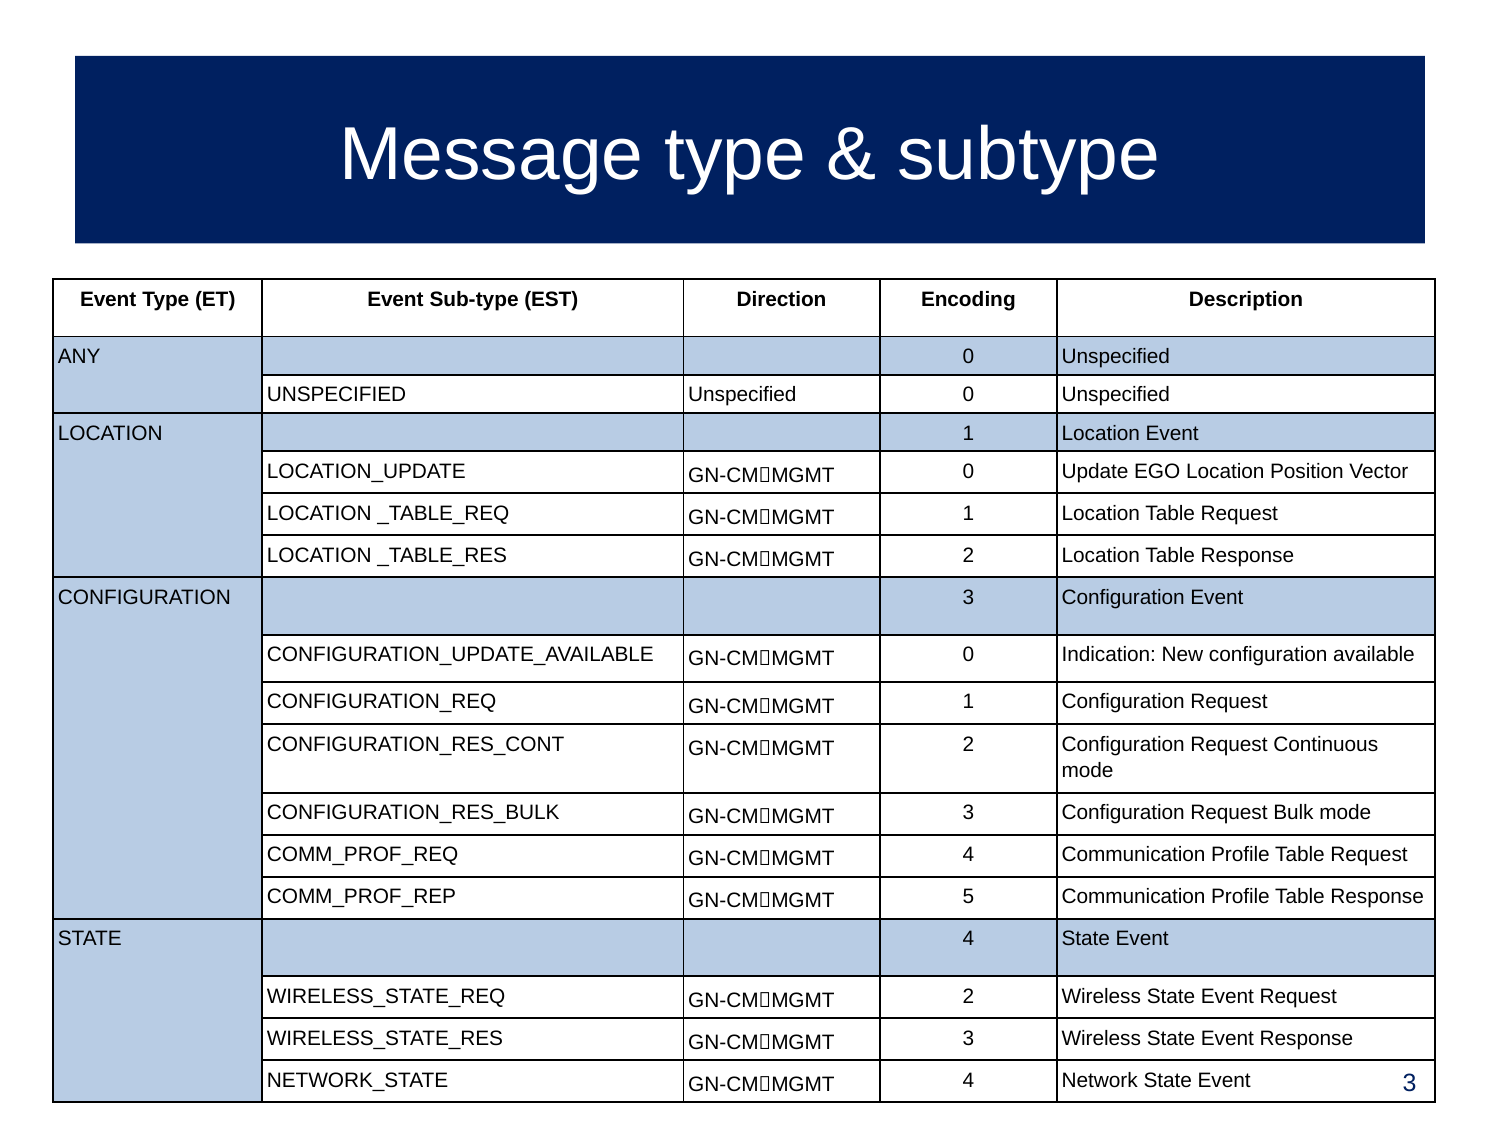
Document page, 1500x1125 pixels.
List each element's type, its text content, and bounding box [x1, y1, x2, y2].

table_cell 2 [881, 536, 1056, 576]
table_cell Unspecified [684, 376, 879, 412]
table_cell Indication: New configuration available [1058, 636, 1434, 681]
table_cell CONFIGURATION_RES_CONT [263, 725, 683, 792]
table_cell LOCATION [54, 414, 261, 576]
table_cell [263, 920, 683, 975]
table_cell GN-CMMGMT [684, 836, 879, 876]
table_cell Unspecified [1058, 376, 1434, 412]
table_cell GN-CMMGMT [684, 1019, 879, 1059]
table_cell Communication Profile Table Request [1058, 836, 1434, 876]
table_cell NETWORK_STATE [263, 1061, 683, 1101]
table_cell LOCATION _TABLE_REQ [263, 494, 683, 534]
table_cell ANY [54, 337, 261, 412]
table_cell Configuration Request Bulk mode [1058, 794, 1434, 834]
table_cell GN-CMMGMT [684, 977, 879, 1017]
table_cell 0 [881, 452, 1056, 492]
table_cell Communication Profile Table Response [1058, 878, 1434, 918]
table_cell 3 [881, 1019, 1056, 1059]
table_cell 0 [881, 636, 1056, 681]
table_cell [684, 578, 879, 634]
table_header Direction [684, 280, 879, 336]
table_cell 1 [881, 683, 1056, 723]
table_cell [263, 337, 683, 374]
table_cell [684, 337, 879, 374]
table_cell 4 [881, 920, 1056, 975]
table_cell CONFIGURATION_RES_BULK [263, 794, 683, 834]
table_cell Location Table Response [1058, 536, 1434, 576]
table_cell 3 [881, 794, 1056, 834]
table_cell Wireless State Event Response [1058, 1019, 1434, 1059]
table_cell STATE [54, 920, 261, 1101]
table_cell Location Table Request [1058, 494, 1434, 534]
table_cell GN-CMMGMT [684, 536, 879, 576]
table_cell GN-CMMGMT [684, 1061, 879, 1101]
table_cell 4 [881, 836, 1056, 876]
table_cell Update EGO Location Position Vector [1058, 452, 1434, 492]
table_cell 1 [881, 414, 1056, 450]
table_header Event Type (ET) [54, 280, 261, 336]
table_cell GN-CMMGMT [684, 636, 879, 681]
table_cell CONFIGURATION_UPDATE_AVAILABLE [263, 636, 683, 681]
table_cell GN-CMMGMT [684, 683, 879, 723]
table_cell LOCATION_UPDATE [263, 452, 683, 492]
table_header Event Sub-type (EST) [263, 280, 683, 336]
table_cell LOCATION _TABLE_RES [263, 536, 683, 576]
table_header Description [1058, 280, 1434, 336]
table_cell COMM_PROF_REP [263, 878, 683, 918]
table_cell GN-CMMGMT [684, 878, 879, 918]
table_cell 0 [881, 376, 1056, 412]
table_cell [263, 578, 683, 634]
table_cell WIRELESS_STATE_REQ [263, 977, 683, 1017]
table_cell Configuration Request Continuous mode [1058, 725, 1434, 792]
table_cell UNSPECIFIED [263, 376, 683, 412]
table_cell GN-CMMGMT [684, 794, 879, 834]
table_cell 1 [881, 494, 1056, 534]
table_cell GN-CMMGMT [684, 452, 879, 492]
title Message type & subtype [75, 55, 1425, 244]
table_cell Configuration Event [1058, 578, 1434, 634]
table_cell Unspecified [1058, 337, 1434, 374]
table_cell CONFIGURATION [54, 578, 261, 918]
table_cell Network State Event [1058, 1061, 1434, 1101]
table_cell State Event [1058, 920, 1434, 975]
table_cell 5 [881, 878, 1056, 918]
table_cell 2 [881, 725, 1056, 792]
table_cell [263, 414, 683, 450]
table_cell Configuration Request [1058, 683, 1434, 723]
table_cell Location Event [1058, 414, 1434, 450]
table_cell [684, 920, 879, 975]
table_cell GN-CMMGMT [684, 725, 879, 792]
table_cell WIRELESS_STATE_RES [263, 1019, 683, 1059]
table_cell GN-CMMGMT [684, 494, 879, 534]
table_header Encoding [881, 280, 1056, 336]
table_cell COMM_PROF_REQ [263, 836, 683, 876]
table_cell 0 [881, 337, 1056, 374]
table_cell [684, 414, 879, 450]
table_cell CONFIGURATION_REQ [263, 683, 683, 723]
table_cell 2 [881, 977, 1056, 1017]
table_cell 3 [881, 578, 1056, 634]
table_cell 4 [881, 1061, 1056, 1101]
table_cell Wireless State Event Request [1058, 977, 1434, 1017]
